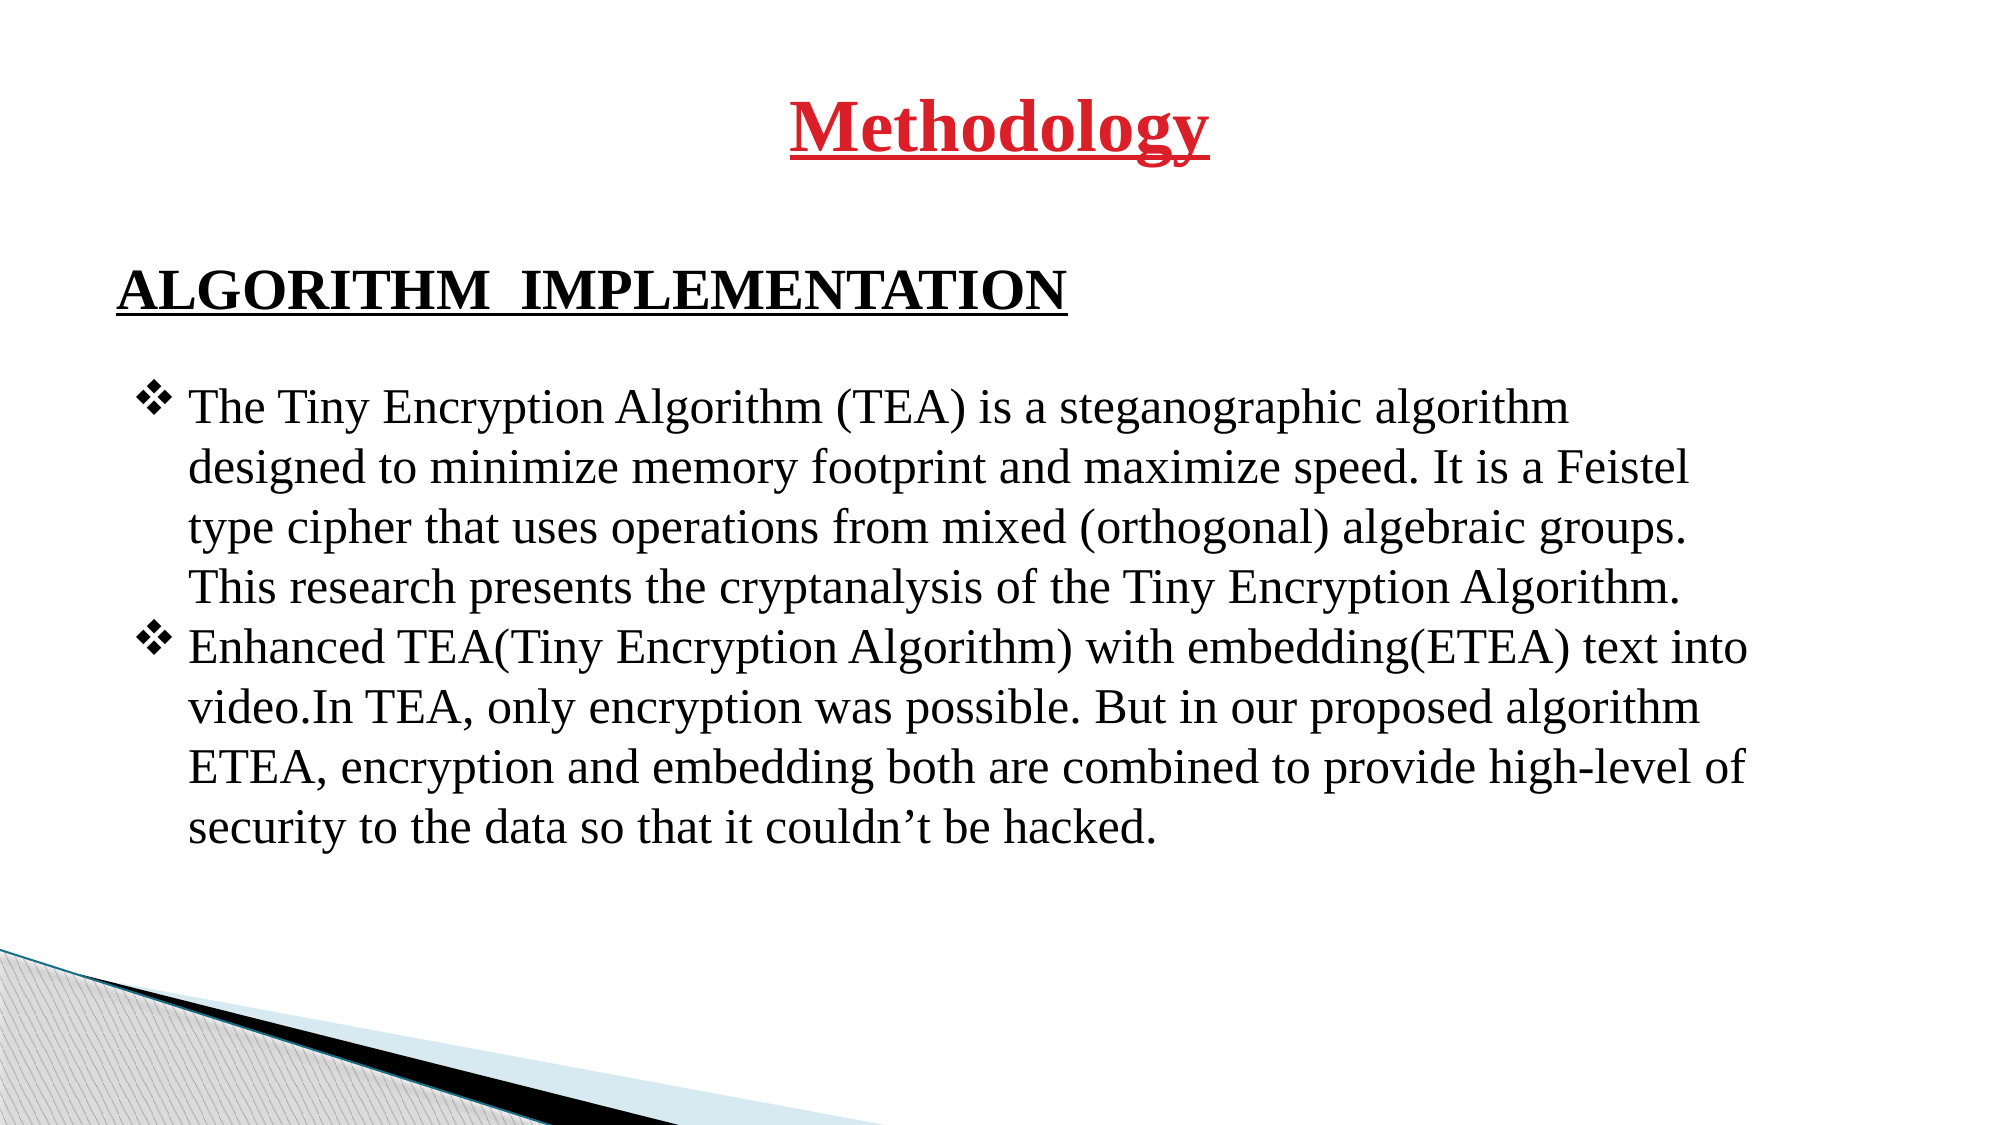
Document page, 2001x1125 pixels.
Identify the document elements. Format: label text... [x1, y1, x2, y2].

text_box ALGORITHM IMPLEMENTATION [101, 244, 1445, 329]
text_box The Tiny Encryption Algorithm (TEA) is a steganographic algorithm designed to minimize memory footprint and maximize speed. It is a Feistel type cipher that uses operations from mixed (orthogonal) algebraic groups. This research presents the cryptanalysis of the Tiny Encryption Algorithm. Enhanced TEA(Tiny Encryption Algorithm) with embedding(ETEA) text into video.In TEA, only encryption was possible. But in our proposed algorithm ETEA, encryption and embedding both are combined to provide high-level of security to the data so that it couldn’t be hacked. [117, 365, 1775, 921]
title Methodology [435, 68, 1565, 174]
